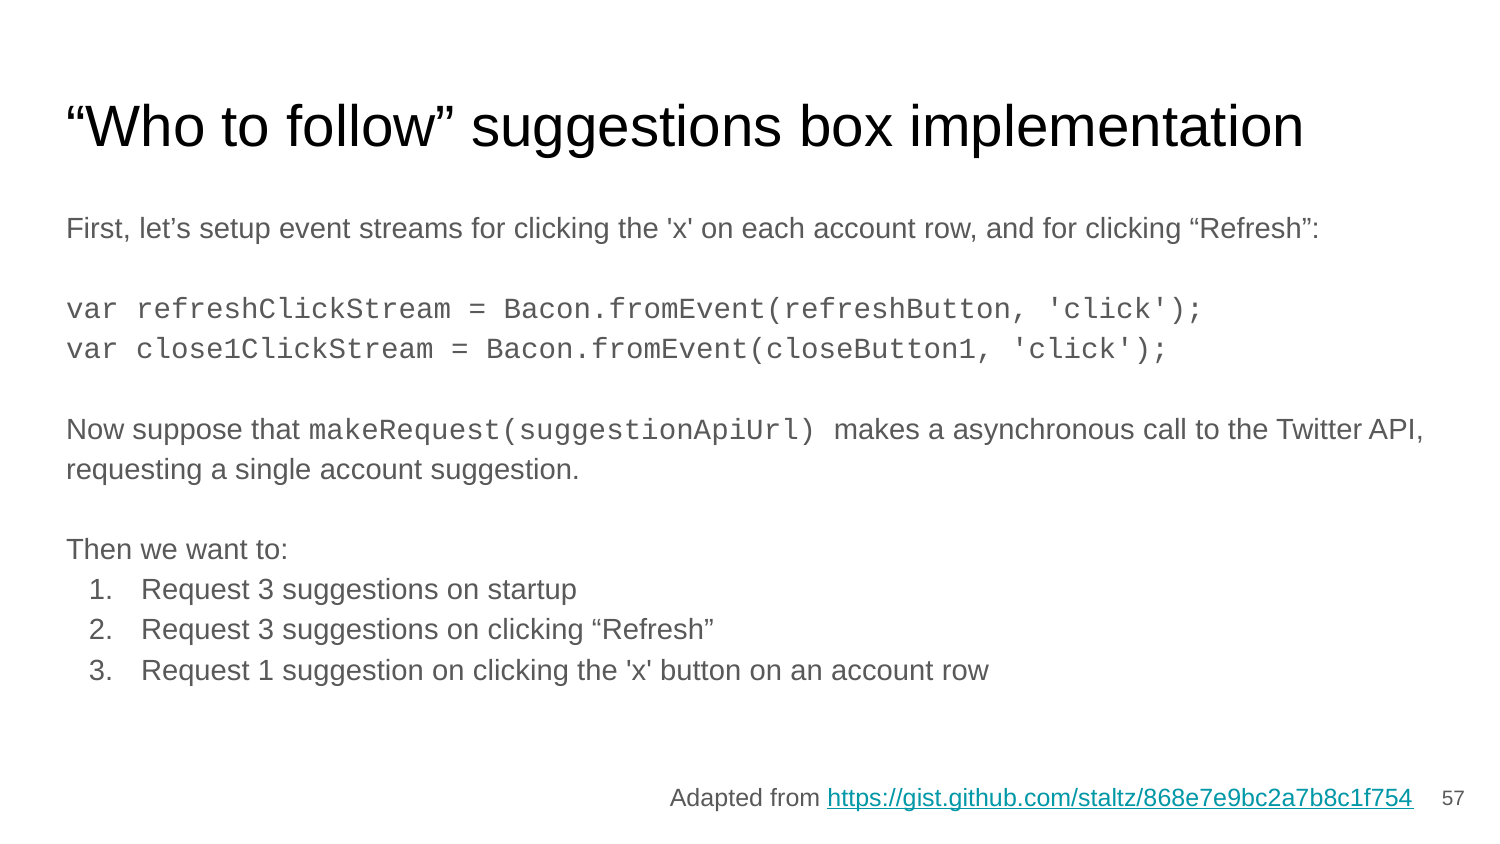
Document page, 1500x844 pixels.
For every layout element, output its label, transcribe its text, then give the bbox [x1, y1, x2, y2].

text_box Adapted from https://gist.github.com/staltz/868e7e9bc2a7b8c1f754 [501, 766, 1437, 828]
title “Who to follow” suggestions box implementation [51, 72, 1449, 167]
slide_number ‹#› [1389, 764, 1480, 830]
list First, let’s setup event streams for clicking the 'x' on each account row, and for clicking “Refresh”: var refreshClickStream = Bacon.fromEvent(refreshButton, 'click'); var close1ClickStream = Bacon.fromEvent(closeButton1, 'click'); Now suppose that makeRequest(suggestionApiUrl) makes a asynchronous call to the Twitter API, requesting a single account suggestion. Then we want to: Request 3 suggestions on startup Request 3 suggestions on clicking “Refresh” Request 1 suggestion on clicking the 'x' button on an account row [51, 189, 1449, 750]
